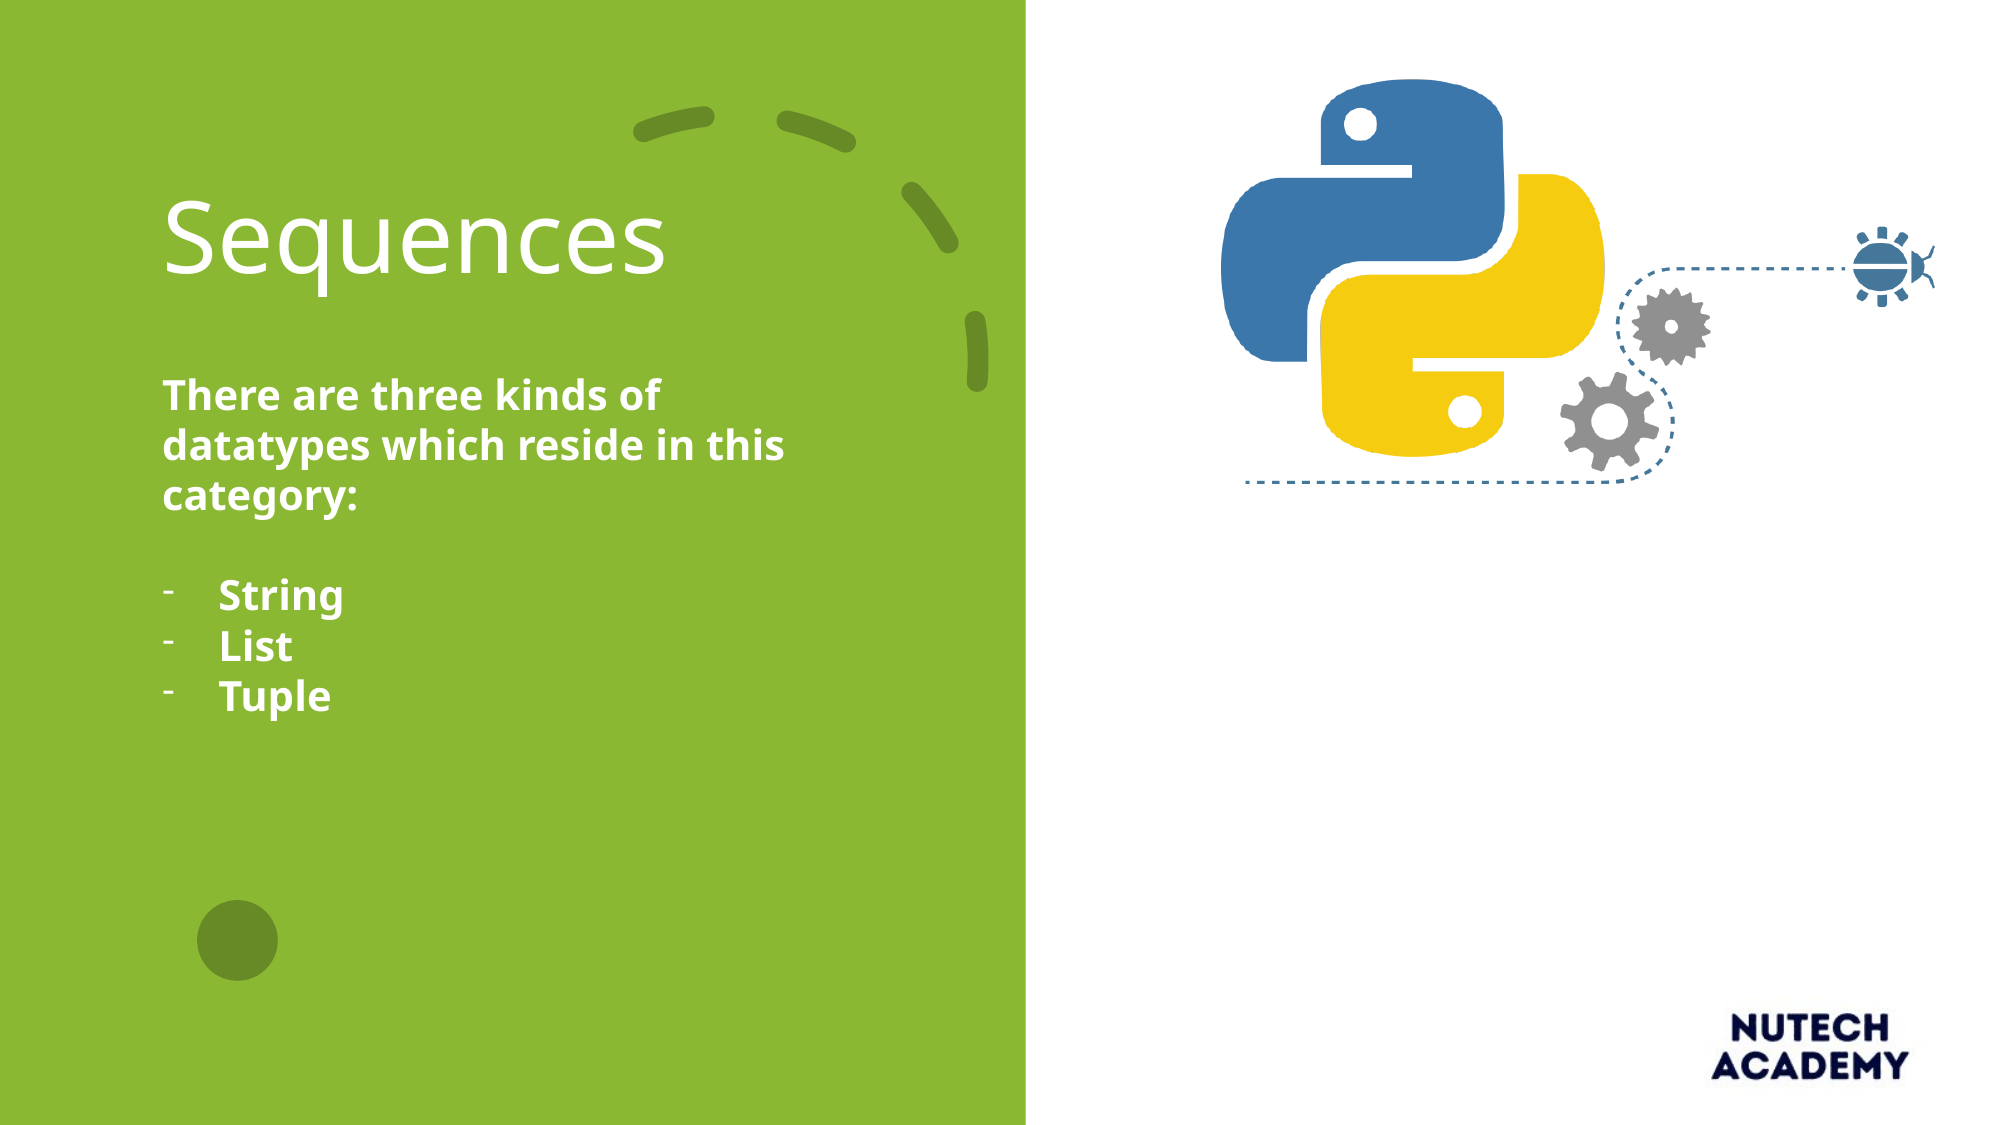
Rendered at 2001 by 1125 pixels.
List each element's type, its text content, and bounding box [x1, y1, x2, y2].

text_box [196, 899, 279, 982]
text_box [1027, 0, 2000, 1125]
text_box There are three kinds of datatypes which reside in this category: String List Tuple [146, 361, 868, 727]
title Sequences [147, 145, 708, 303]
picture [1611, 899, 2001, 1125]
text_box [643, 114, 979, 382]
picture [1067, 23, 1959, 540]
text_box [0, 0, 1027, 1125]
